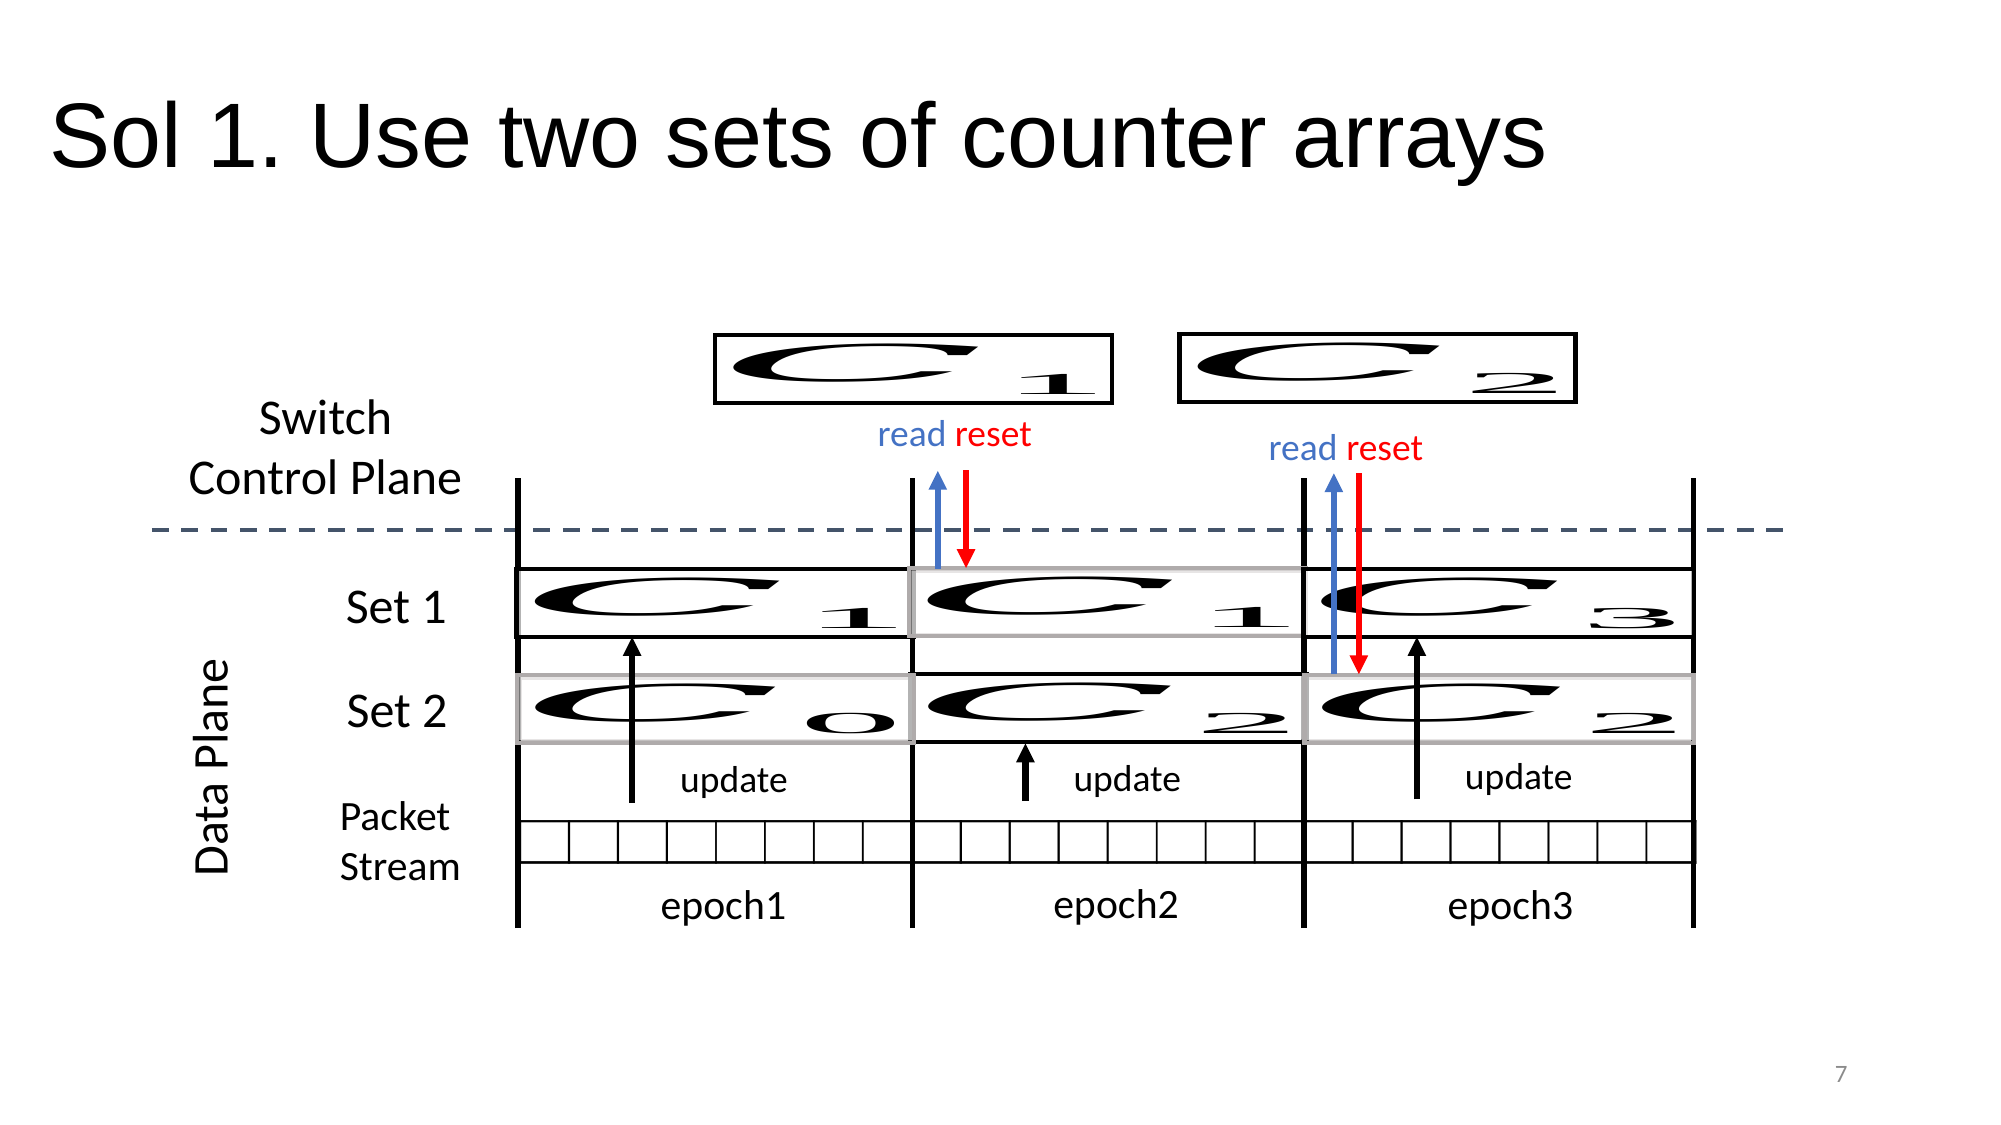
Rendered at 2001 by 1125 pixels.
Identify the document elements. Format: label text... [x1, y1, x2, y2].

text_box epoch2 [1038, 869, 1199, 935]
text_box Packet Stream [325, 781, 497, 897]
text_box epoch1 [645, 870, 806, 936]
title Sol 1. Use two sets of counter arrays [34, 29, 1783, 247]
picture [1694, 819, 1701, 868]
text_box Set 2 [322, 670, 471, 745]
picture [913, 819, 1303, 868]
slide_number 7 [1412, 1042, 1863, 1103]
text_box update [1450, 744, 1611, 805]
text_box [716, 336, 1574, 675]
picture [1305, 819, 1693, 868]
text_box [519, 570, 1416, 741]
text_box epoch3 [1432, 870, 1594, 936]
text_box update [665, 747, 826, 808]
text_box Data Plane [170, 623, 245, 911]
picture [519, 819, 912, 868]
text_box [1417, 570, 1692, 741]
text_box update [1058, 746, 1219, 807]
text_box Set 1 [322, 566, 471, 641]
text_box Switch Control Plane [163, 377, 488, 512]
